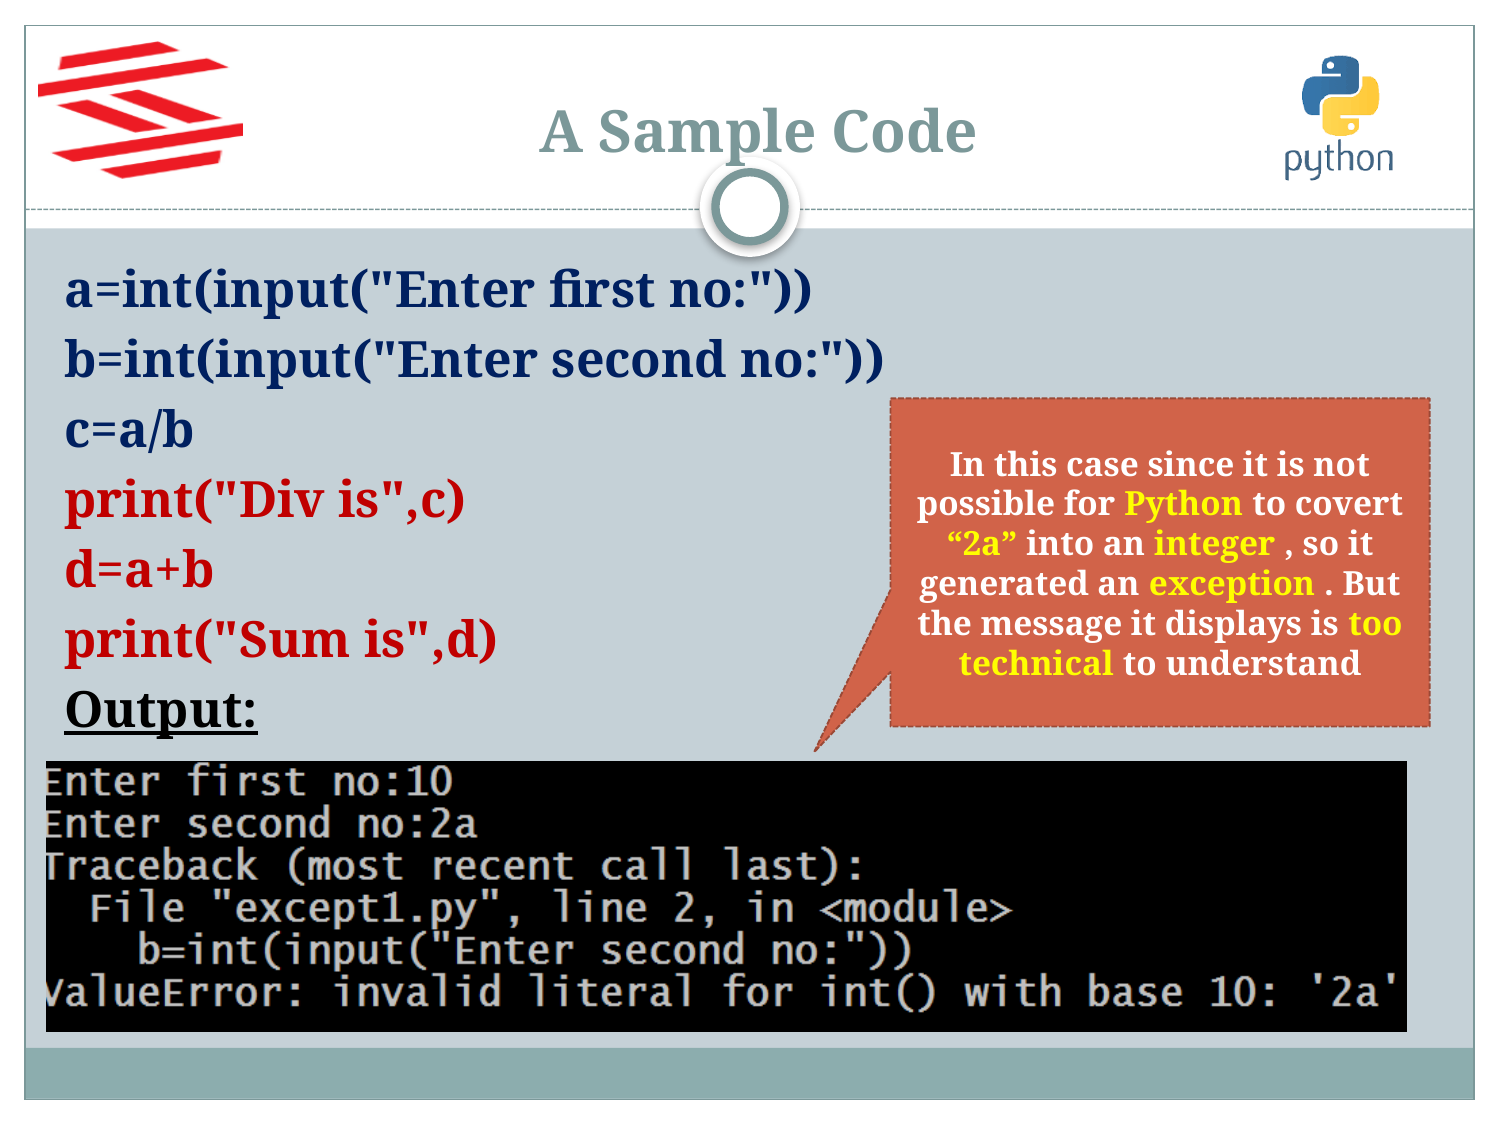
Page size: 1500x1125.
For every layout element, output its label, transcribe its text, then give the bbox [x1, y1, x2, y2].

list a=int(input("Enter first no:")) b=int(input("Enter second no:")) c=a/b print("Div is",c) d=a+b print("Sum is",d) Output: [49, 250, 1445, 1047]
text_box In this case since it is not possible for Python to covert “2a” into an integer , so it generated an exception . But the message it displays is too technical to understand [813, 397, 1431, 753]
picture [37, 40, 243, 185]
picture [1206, 53, 1471, 186]
title A Sample Code [248, 46, 1459, 172]
picture [46, 761, 1407, 1032]
